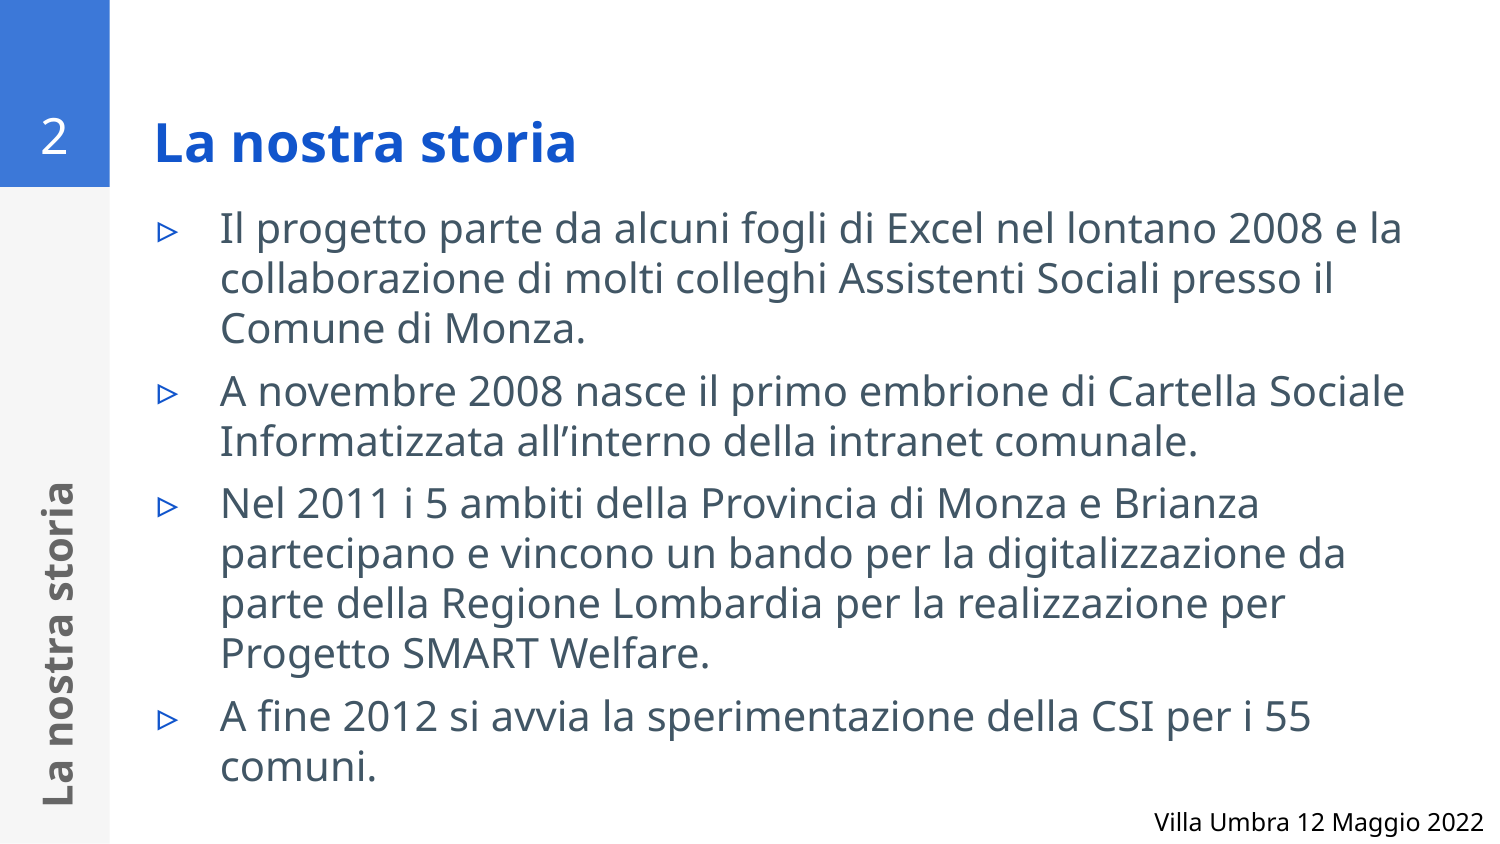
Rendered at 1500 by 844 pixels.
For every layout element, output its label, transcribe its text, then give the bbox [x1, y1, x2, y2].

slide_number 2 [0, 0, 110, 188]
list Il progetto parte da alcuni fogli di Excel nel lontano 2008 e la collaborazione di molti colleghi Assistenti Sociali presso il Comune di Monza. A novembre 2008 nasce il primo embrione di Cartella Sociale Informatizzata all’interno della intranet comunale. Nel 2011 i 5 ambiti della Provincia di Monza e Brianza partecipano e vincono un bando per la digitalizzazione da parte della Regione Lombardia per la realizzazione per Progetto SMART Welfare. A fine 2012 si avvia la sperimentazione della CSI per i 55 comuni. [130, 187, 1455, 824]
title La nostra storia [138, 0, 1481, 188]
title La nostra storia [13, 189, 96, 824]
